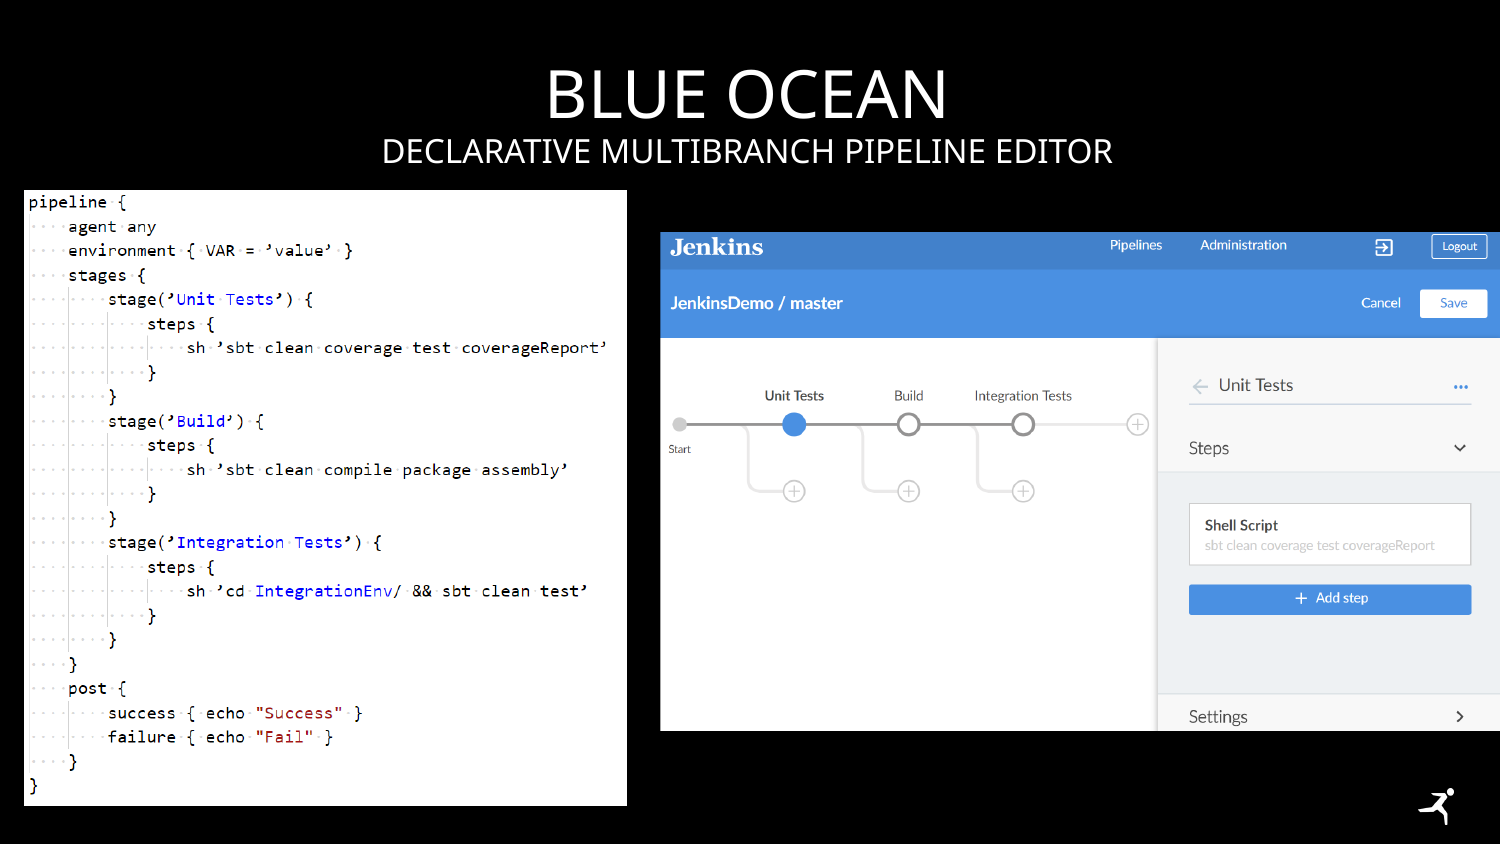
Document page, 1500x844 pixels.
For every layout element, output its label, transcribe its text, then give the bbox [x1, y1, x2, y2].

picture [660, 232, 1500, 731]
picture [1418, 788, 1454, 825]
title Blue ocean [94, 66, 1402, 111]
subtitle Declarative Multibranch pipeline editor [94, 123, 1402, 178]
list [23, 190, 628, 806]
